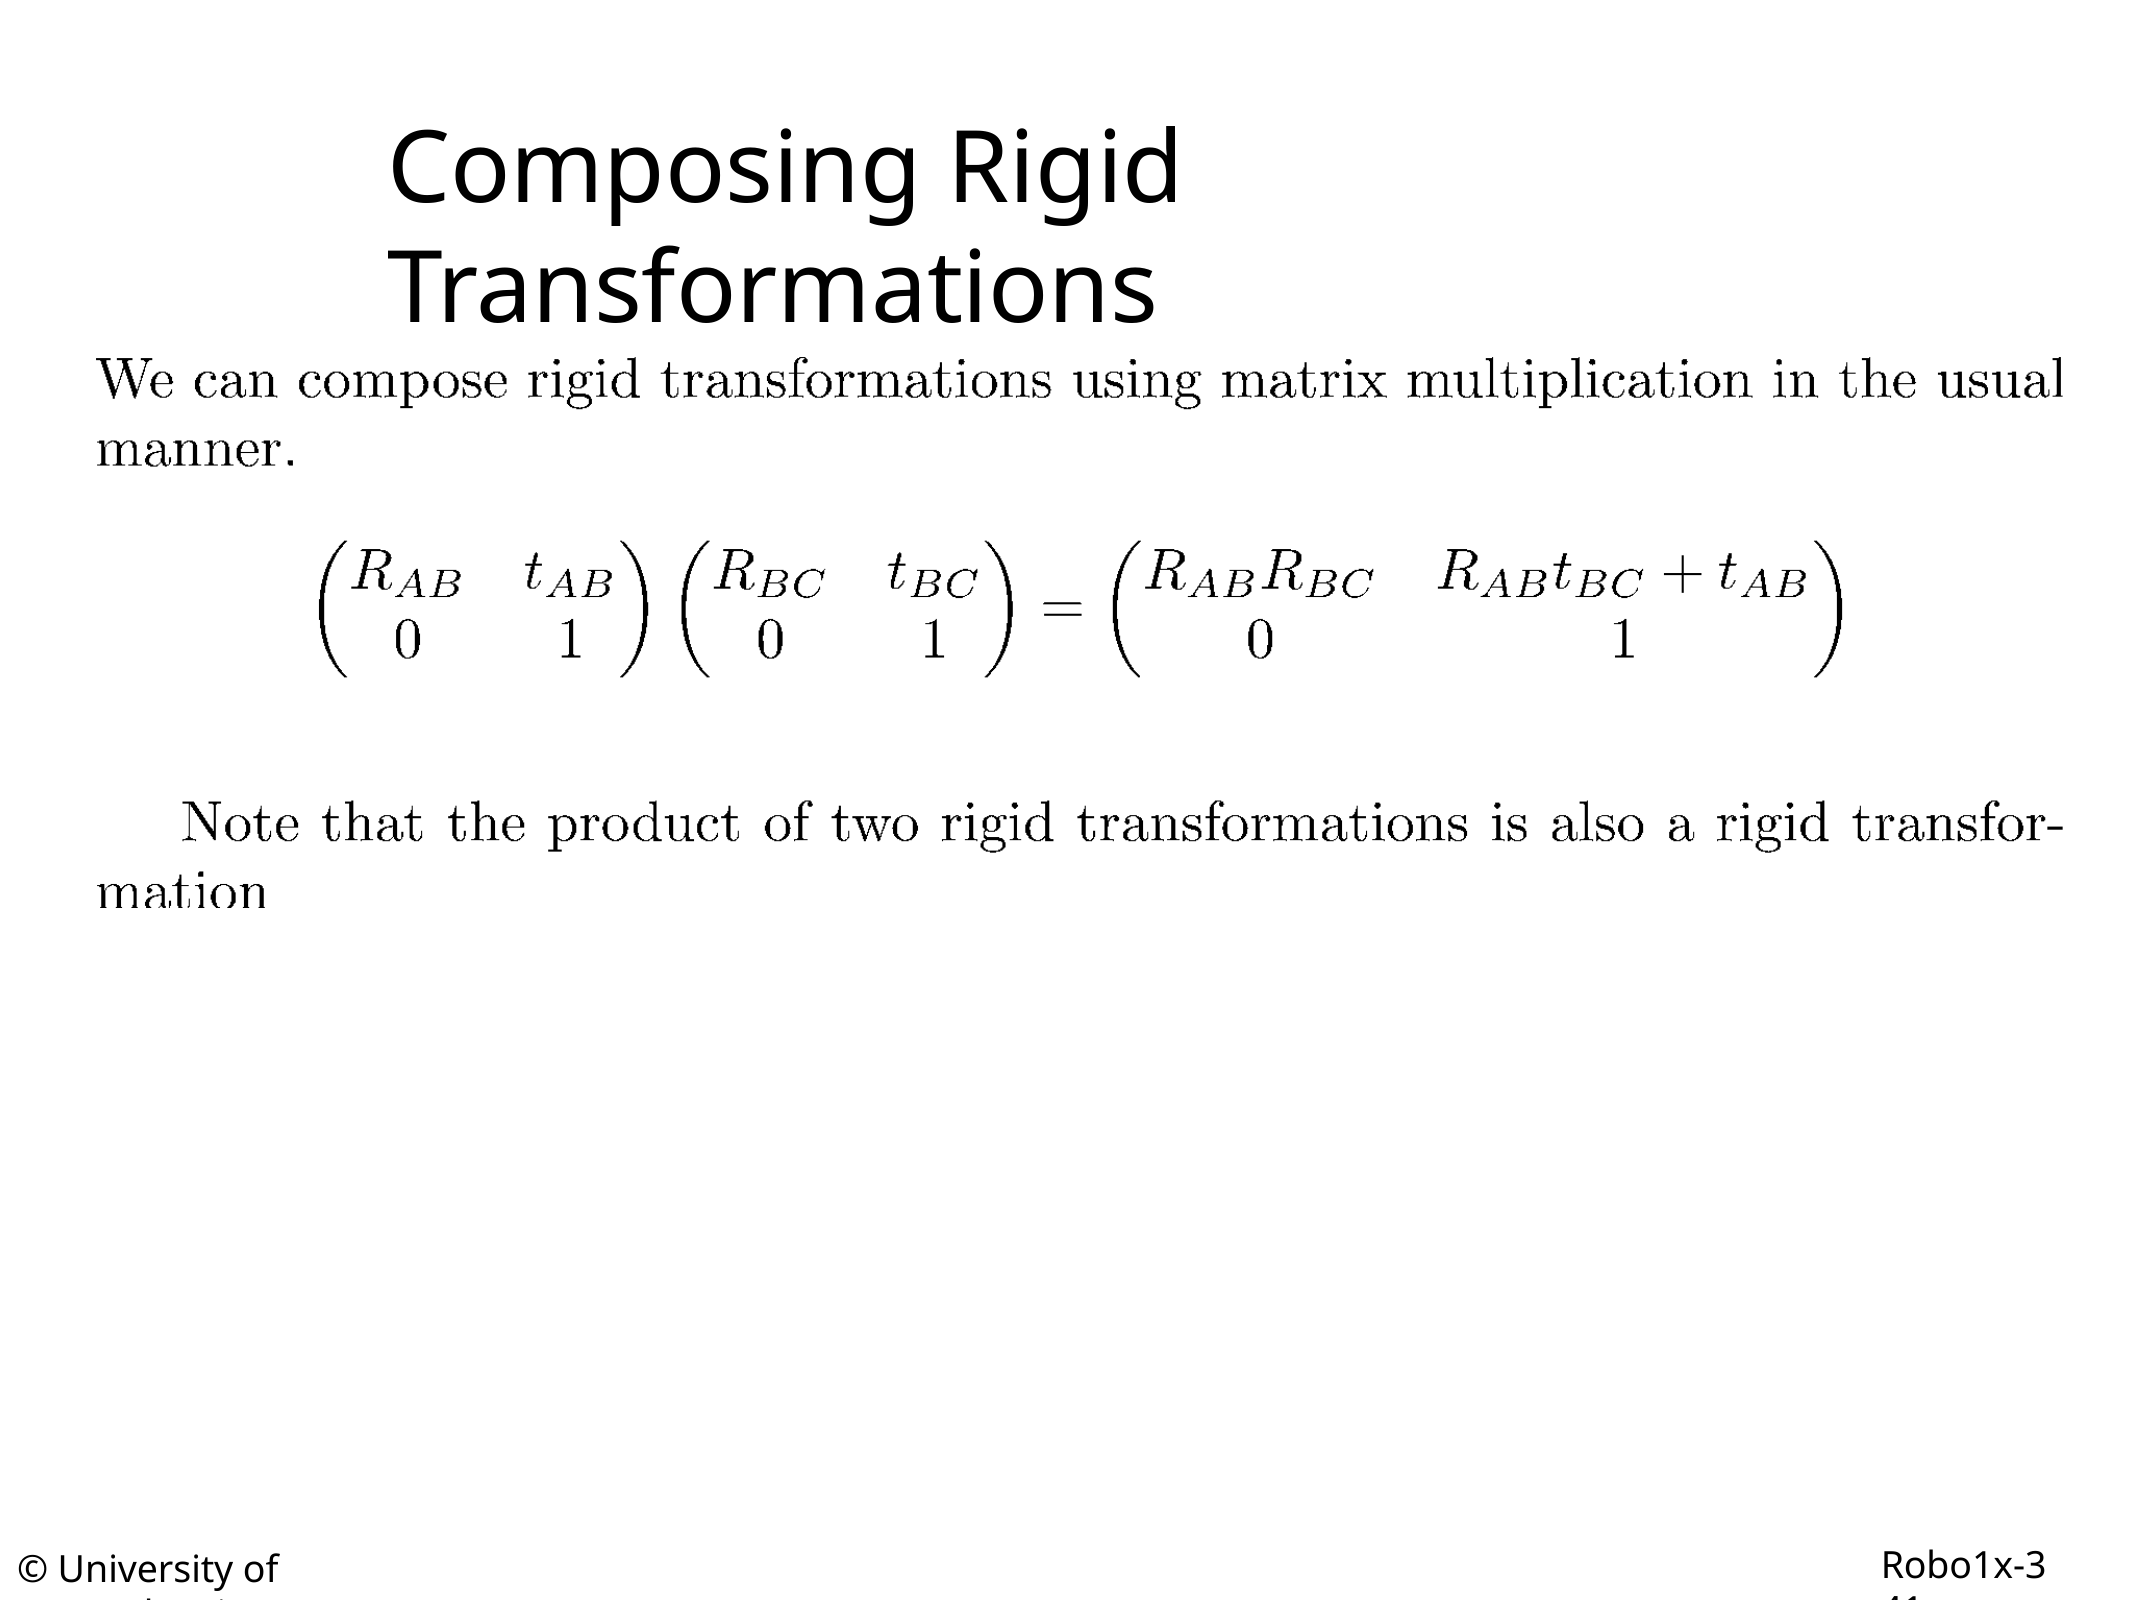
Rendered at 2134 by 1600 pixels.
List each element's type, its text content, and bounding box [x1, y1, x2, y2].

text_box [95, 356, 2063, 908]
title Composing Rigid Transformations [384, 102, 1772, 356]
slide_number Robo1x-3 41 [1878, 1536, 2095, 1600]
footer © University of Pennsylvania [15, 1541, 452, 1600]
